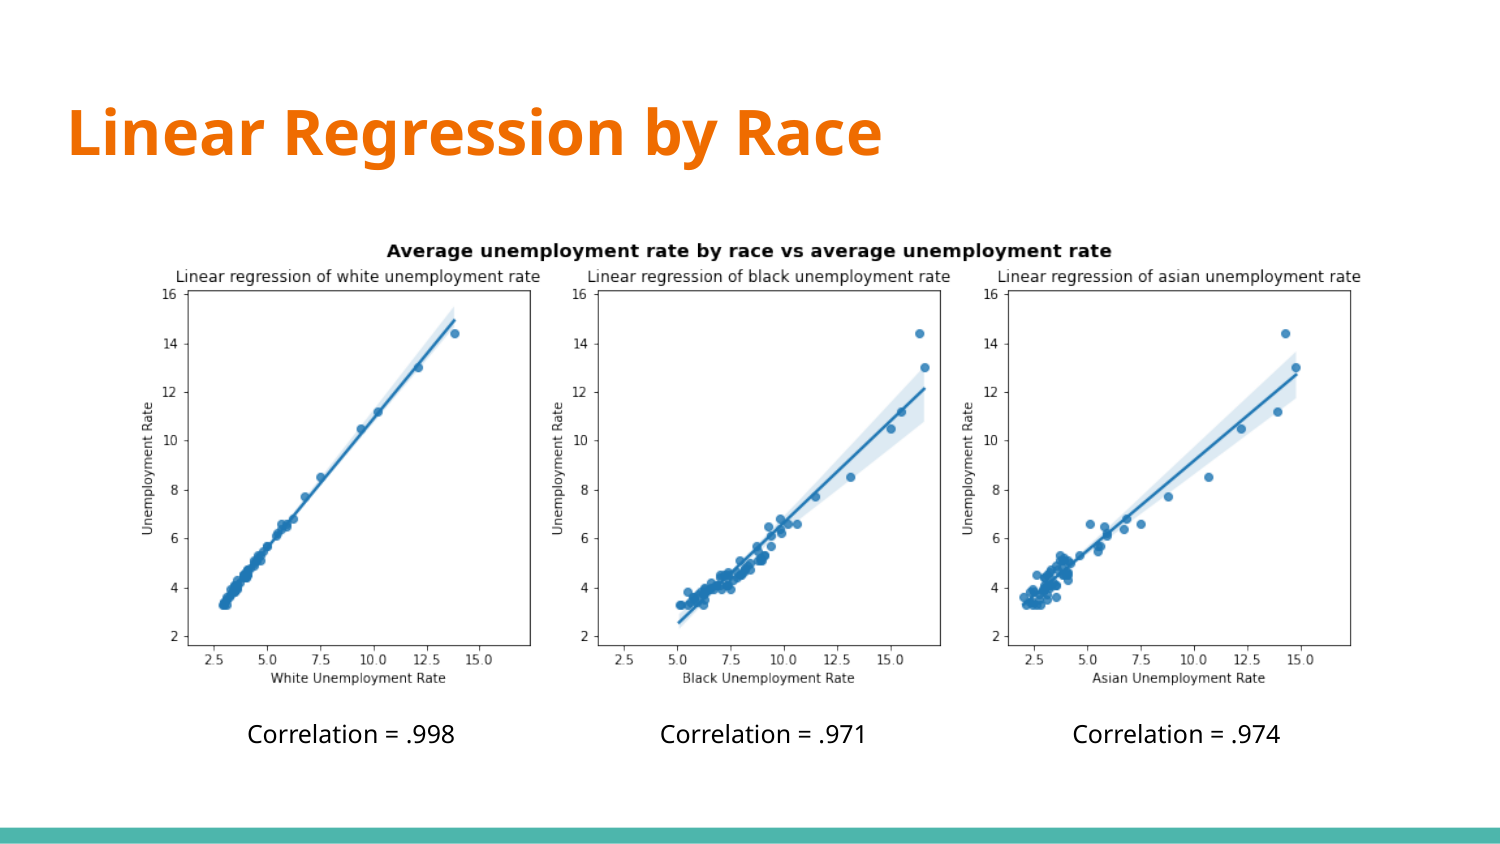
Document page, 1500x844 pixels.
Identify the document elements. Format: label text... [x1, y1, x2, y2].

title Linear Regression by Race [51, 72, 1449, 189]
text_box Correlation = .974 [1057, 713, 1307, 764]
text_box Correlation = .971 [644, 713, 895, 764]
picture [0, 234, 1500, 704]
text_box Correlation = .998 [232, 713, 482, 764]
